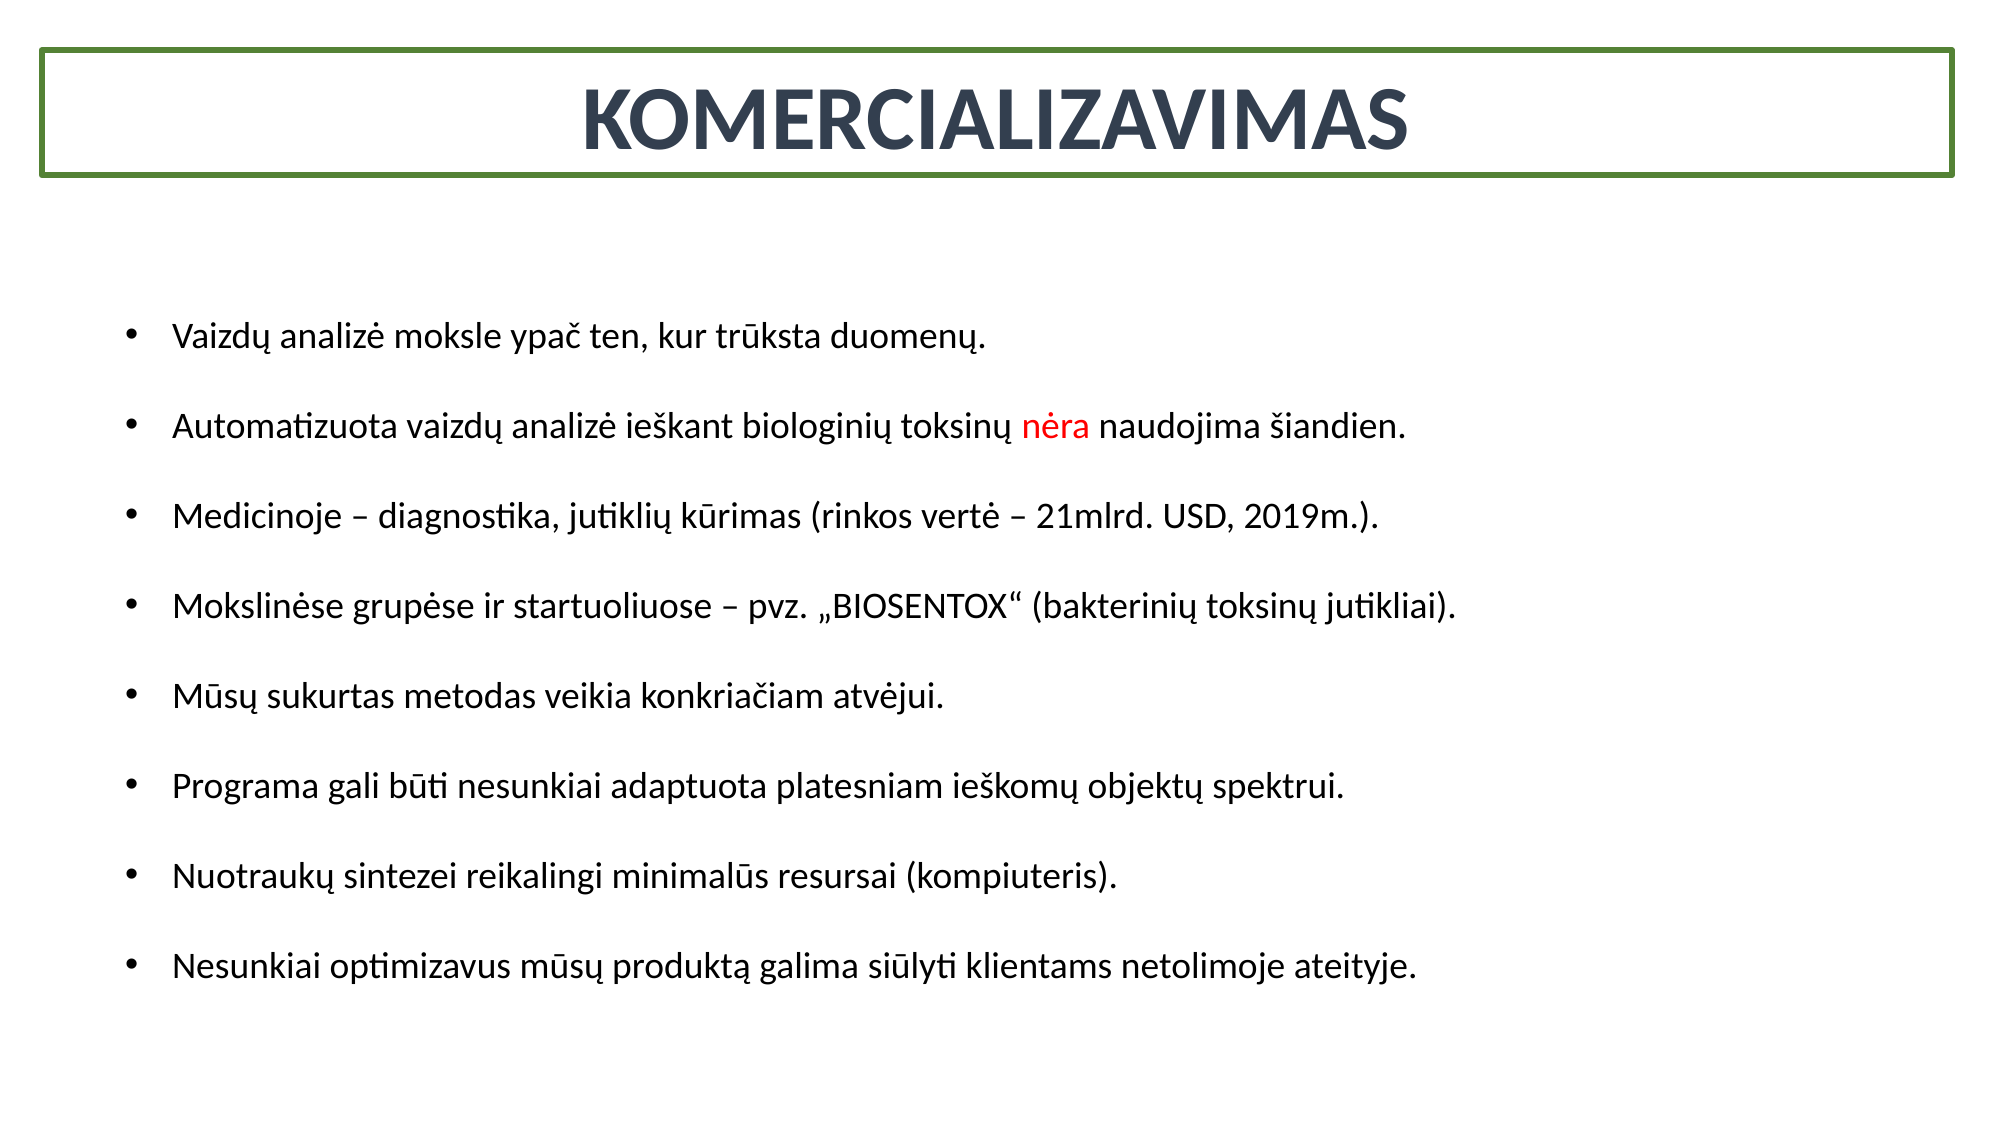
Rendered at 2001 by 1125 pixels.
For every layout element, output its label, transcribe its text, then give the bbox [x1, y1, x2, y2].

text_box KOMERCIALIZAVIMAS [41, 50, 1952, 175]
text_box Vaizdų analizė moksle ypač ten, kur trūksta duomenų. Automatizuota vaizdų analizė ieškant biologinių toksinų nėra naudojima šiandien. Medicinoje – diagnostika, jutiklių kūrimas (rinkos vertė – 21mlrd. USD, 2019m.). Mokslinėse grupėse ir startuoliuose – pvz. „BIOSENTOX“ (bakterinių toksinų jutikliai). Mūsų sukurtas metodas veikia konkriačiam atvėjui. Programa gali būti nesunkiai adaptuota platesniam ieškomų objektų spektrui. Nuotraukų sintezei reikalingi minimalūs resursai (kompiuteris). Nesunkiai optimizavus mūsų produktą galima siūlyti klientams netolimoje ateityje. [110, 258, 1884, 1125]
